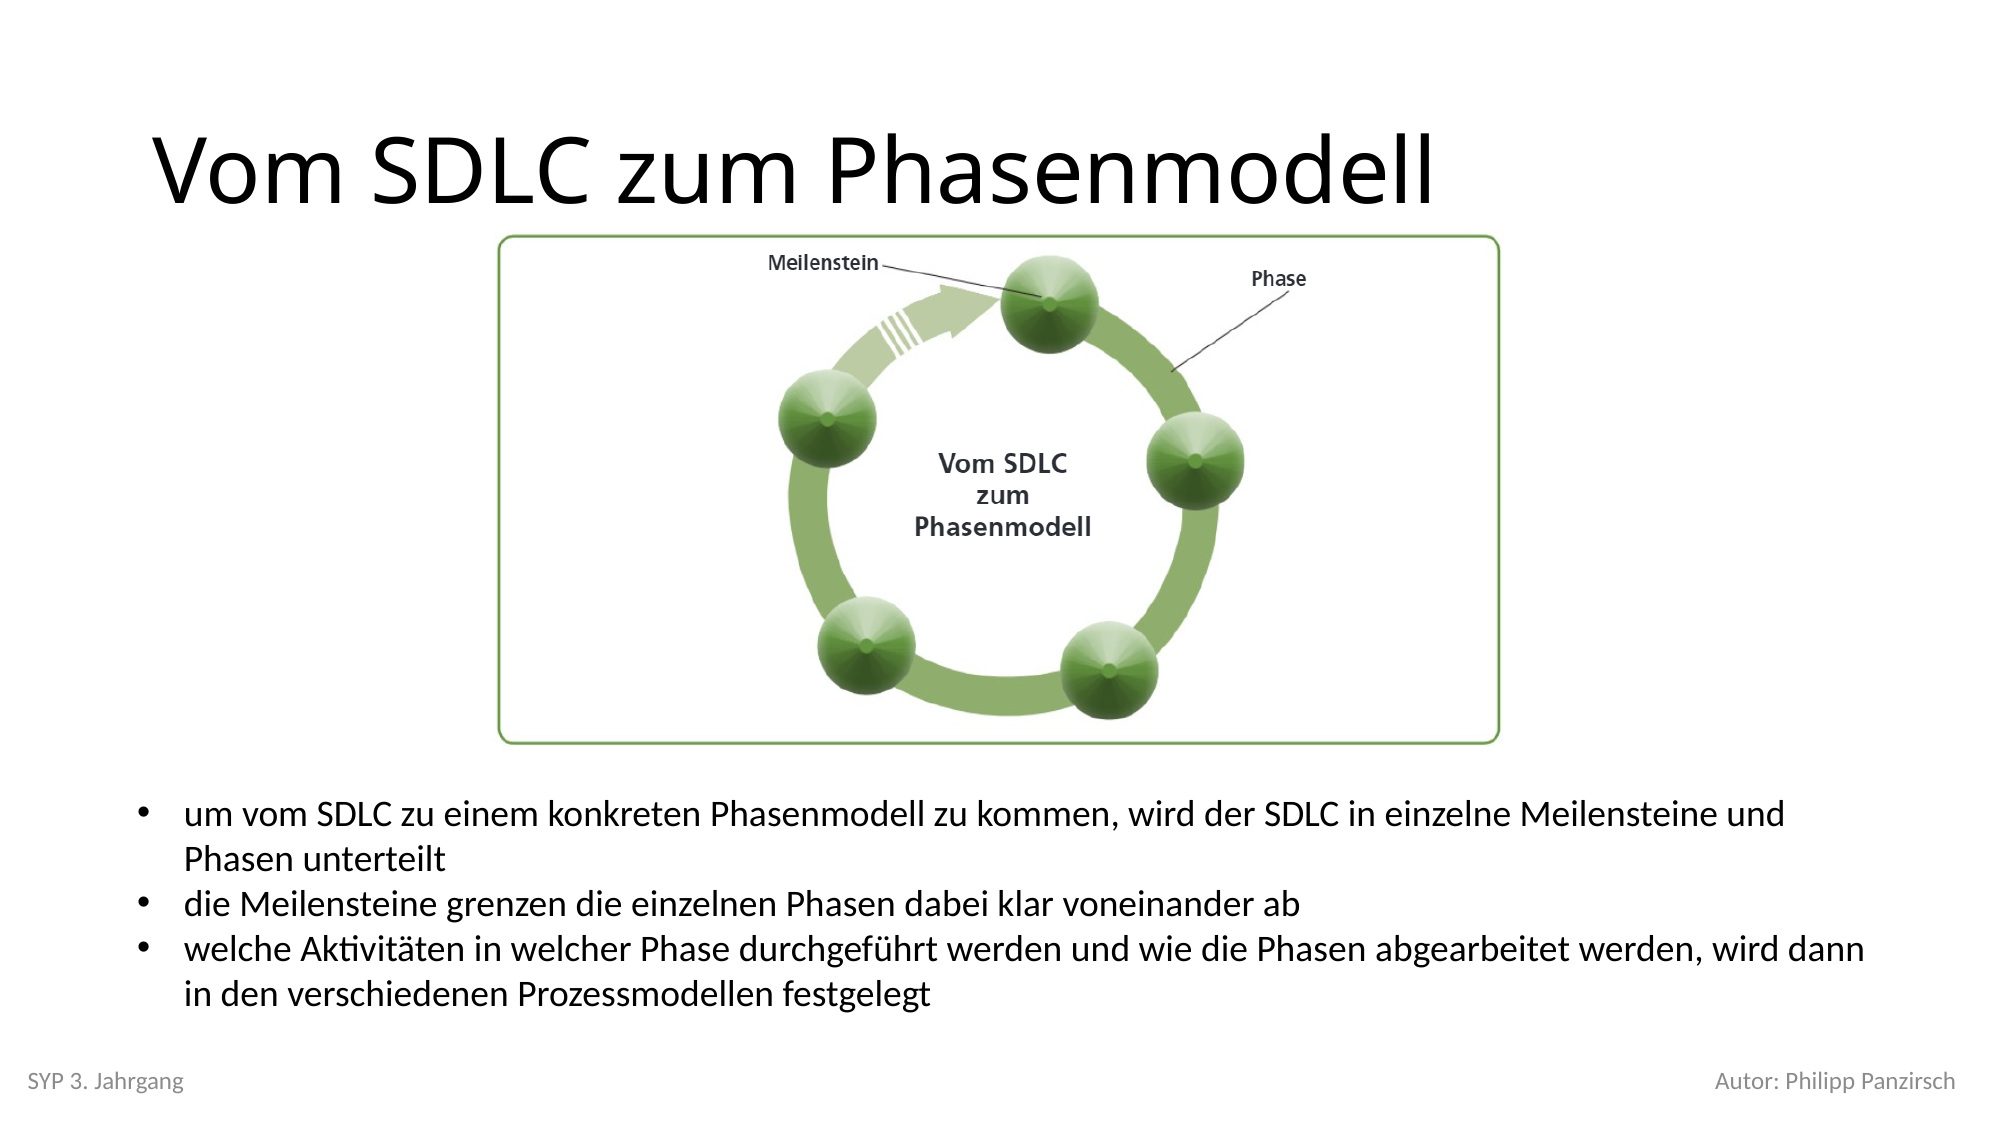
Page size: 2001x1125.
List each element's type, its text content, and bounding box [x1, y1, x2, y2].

footer SYP 3. Jahrgang [12, 1049, 688, 1110]
text_box um vom SDLC zu einem konkreten Phasenmodell zu kommen, wird der SDLC in einzelne Meilensteine und Phasen unterteilt die Meilensteine grenzen die einzelnen Phasen dabei klar voneinander ab welche Aktivitäten in welcher Phase durchgeführt werden und wie die Phasen abgearbeitet werden, wird dann in den verschiedenen Prozessmodellen festgelegt [122, 782, 1889, 1022]
text_box Autor: Philipp Panzirsch [1296, 1049, 1972, 1110]
title Vom SDLC zum Phasenmodell [137, 65, 1863, 283]
picture [492, 229, 1508, 747]
